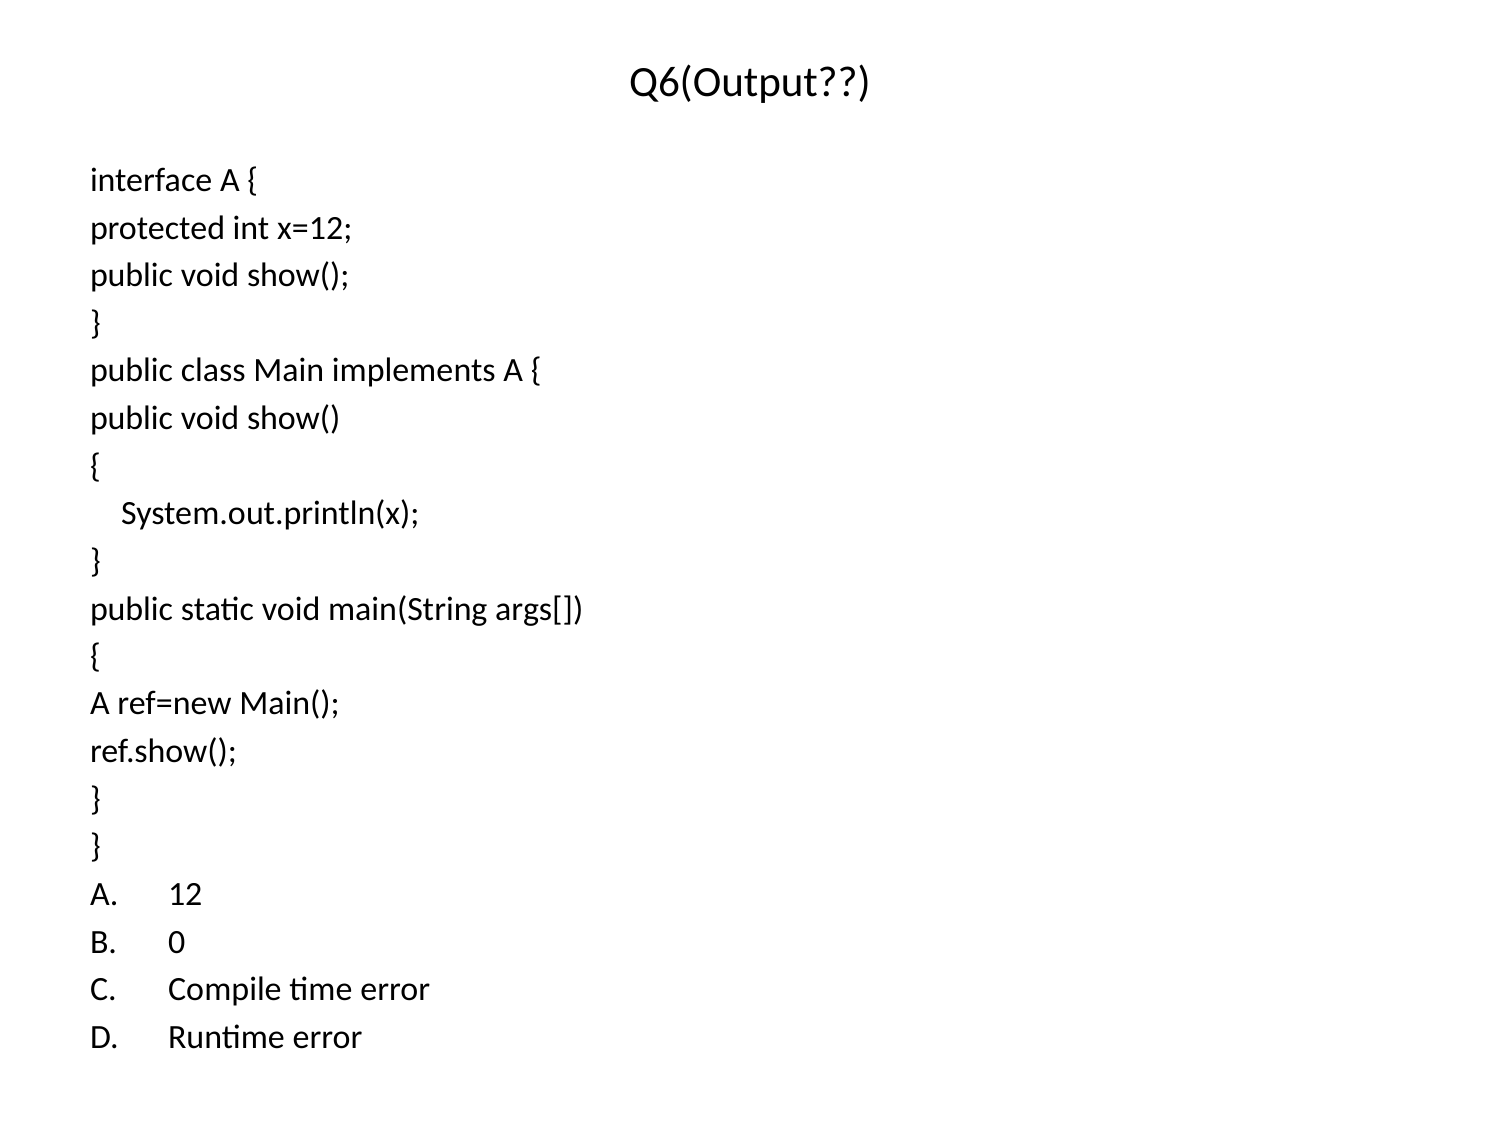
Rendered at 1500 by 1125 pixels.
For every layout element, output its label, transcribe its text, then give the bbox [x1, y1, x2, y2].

title Q6(Output??) [75, 45, 1425, 113]
list interface A { protected int x=12; public void show(); } public class Main implements A { public void show() { System.out.println(x); } public static void main(String args[]) { A ref=new Main(); ref.show(); } } 12 0 Compile time error Runtime error [75, 149, 1425, 1075]
